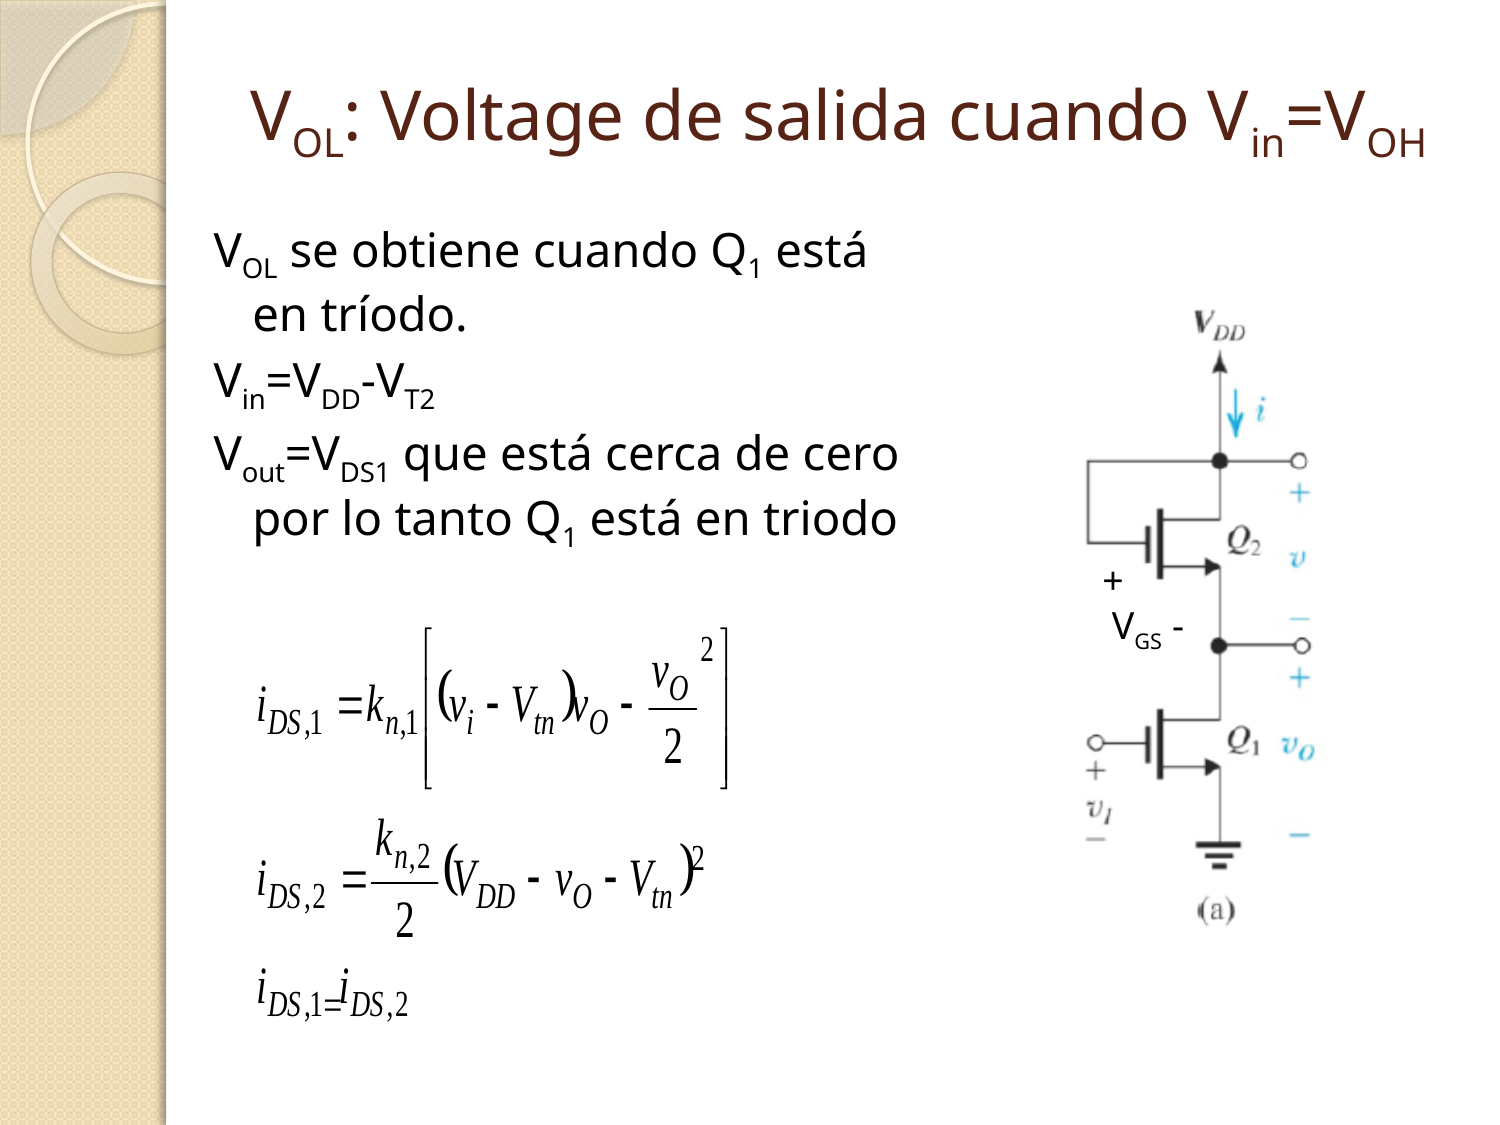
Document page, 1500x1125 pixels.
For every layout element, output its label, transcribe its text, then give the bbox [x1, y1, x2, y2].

list VOL se obtiene cuando Q1 está en tríodo. Vin=VDD-VT2 Vout=VDS1 que está cerca de cero por lo tanto Q1 está en triodo [187, 212, 925, 613]
picture [962, 309, 1500, 951]
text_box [249, 612, 744, 1038]
title VOL: Voltage de salida cuando Vin=VOH [235, 24, 1500, 213]
